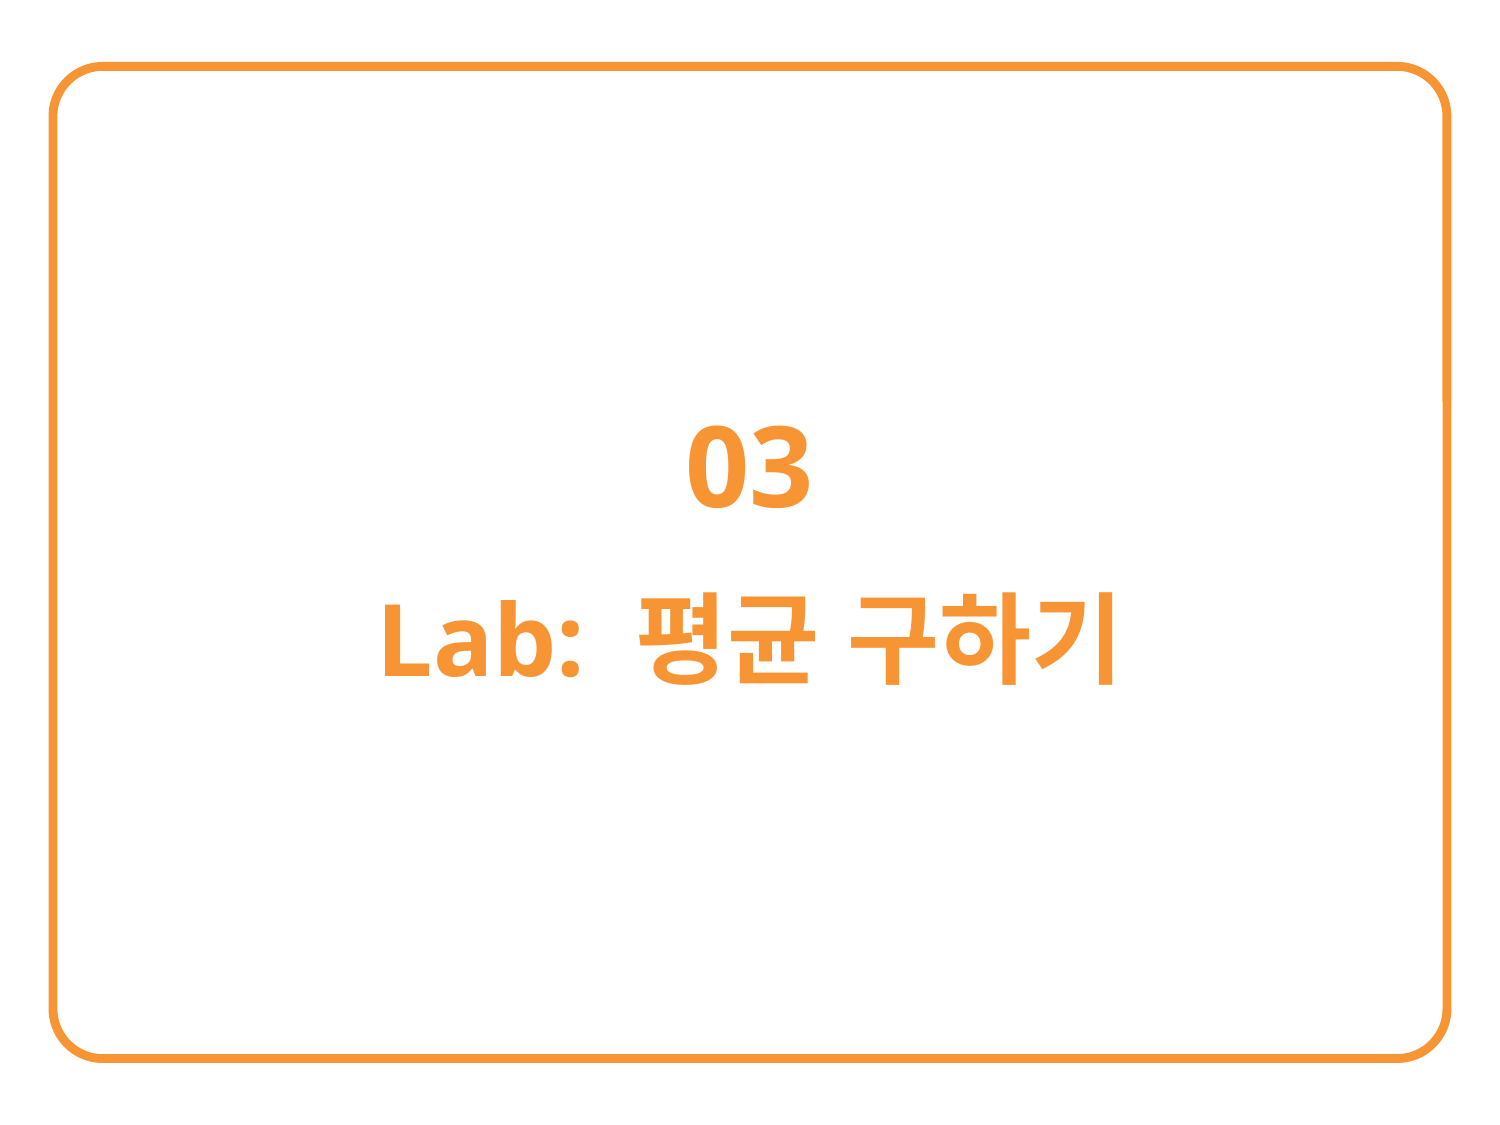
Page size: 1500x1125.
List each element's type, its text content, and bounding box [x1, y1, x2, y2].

list Lab: 평균 구하기 [117, 559, 1383, 715]
list 03 [117, 385, 1383, 540]
